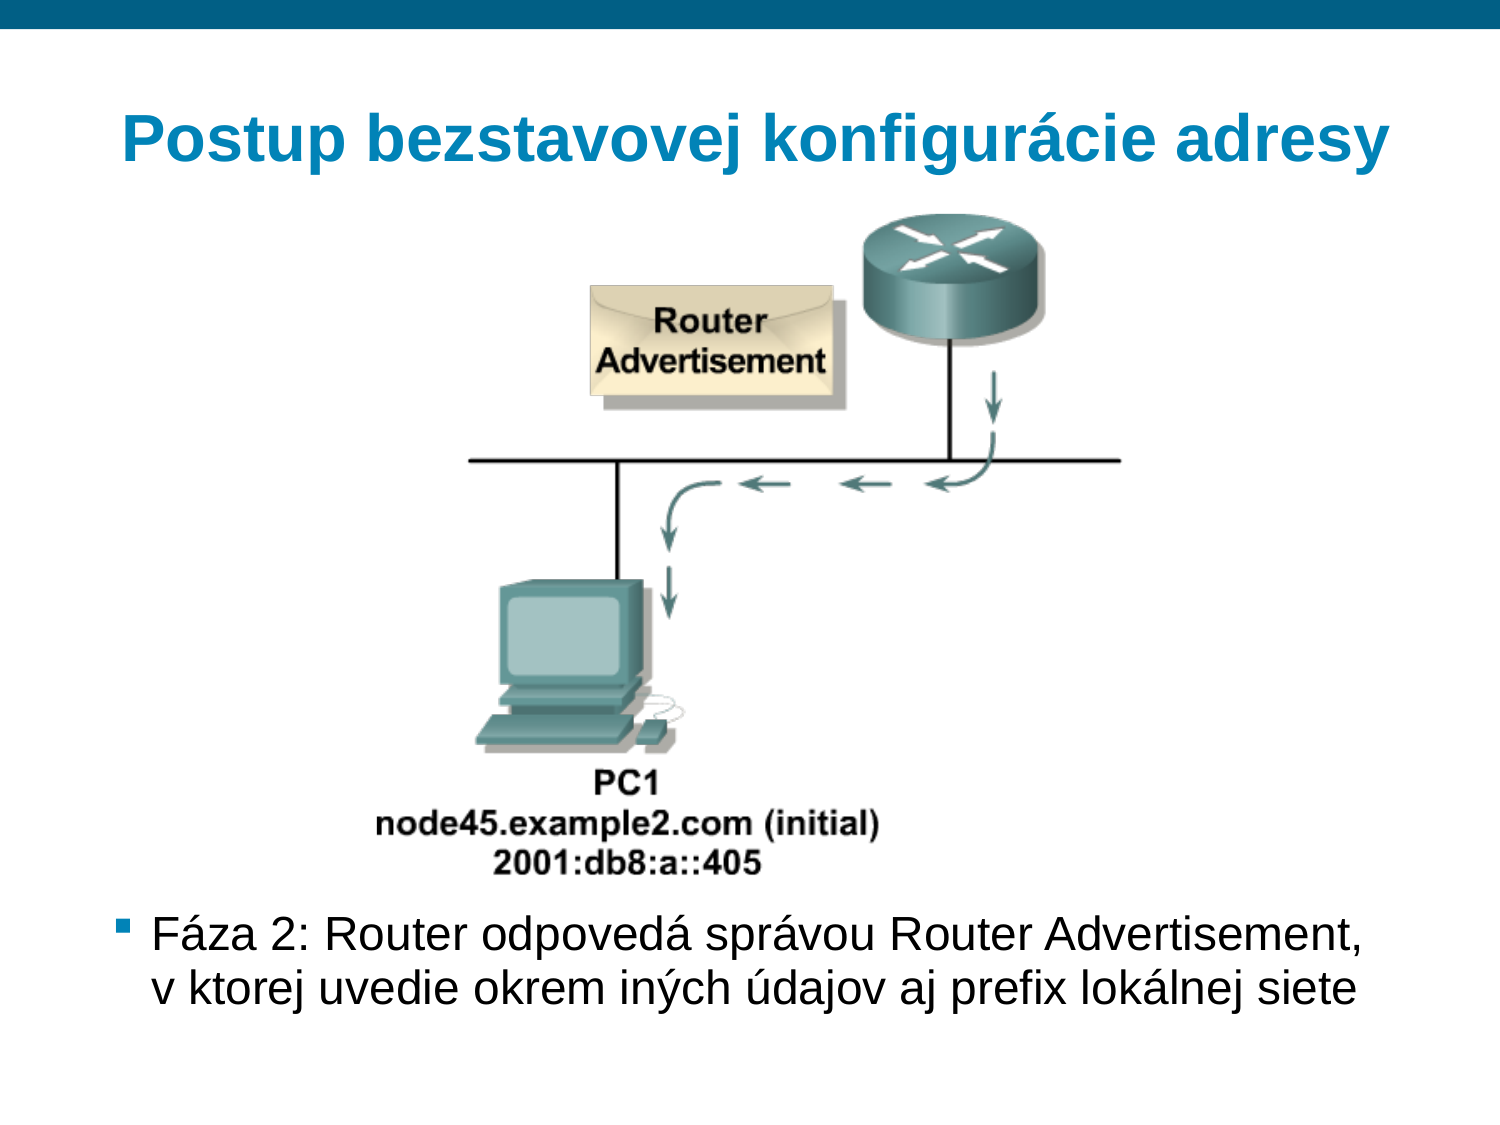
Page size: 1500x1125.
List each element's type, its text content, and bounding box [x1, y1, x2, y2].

text_box Fáza 2: Router odpovedá správou Router Advertisement, v ktorej uvedie okrem iných údajov aj prefix lokálnej siete [98, 899, 1402, 1050]
picture [357, 204, 1137, 897]
title Postup bezstavovej konfigurácie adresy [107, 45, 1444, 184]
